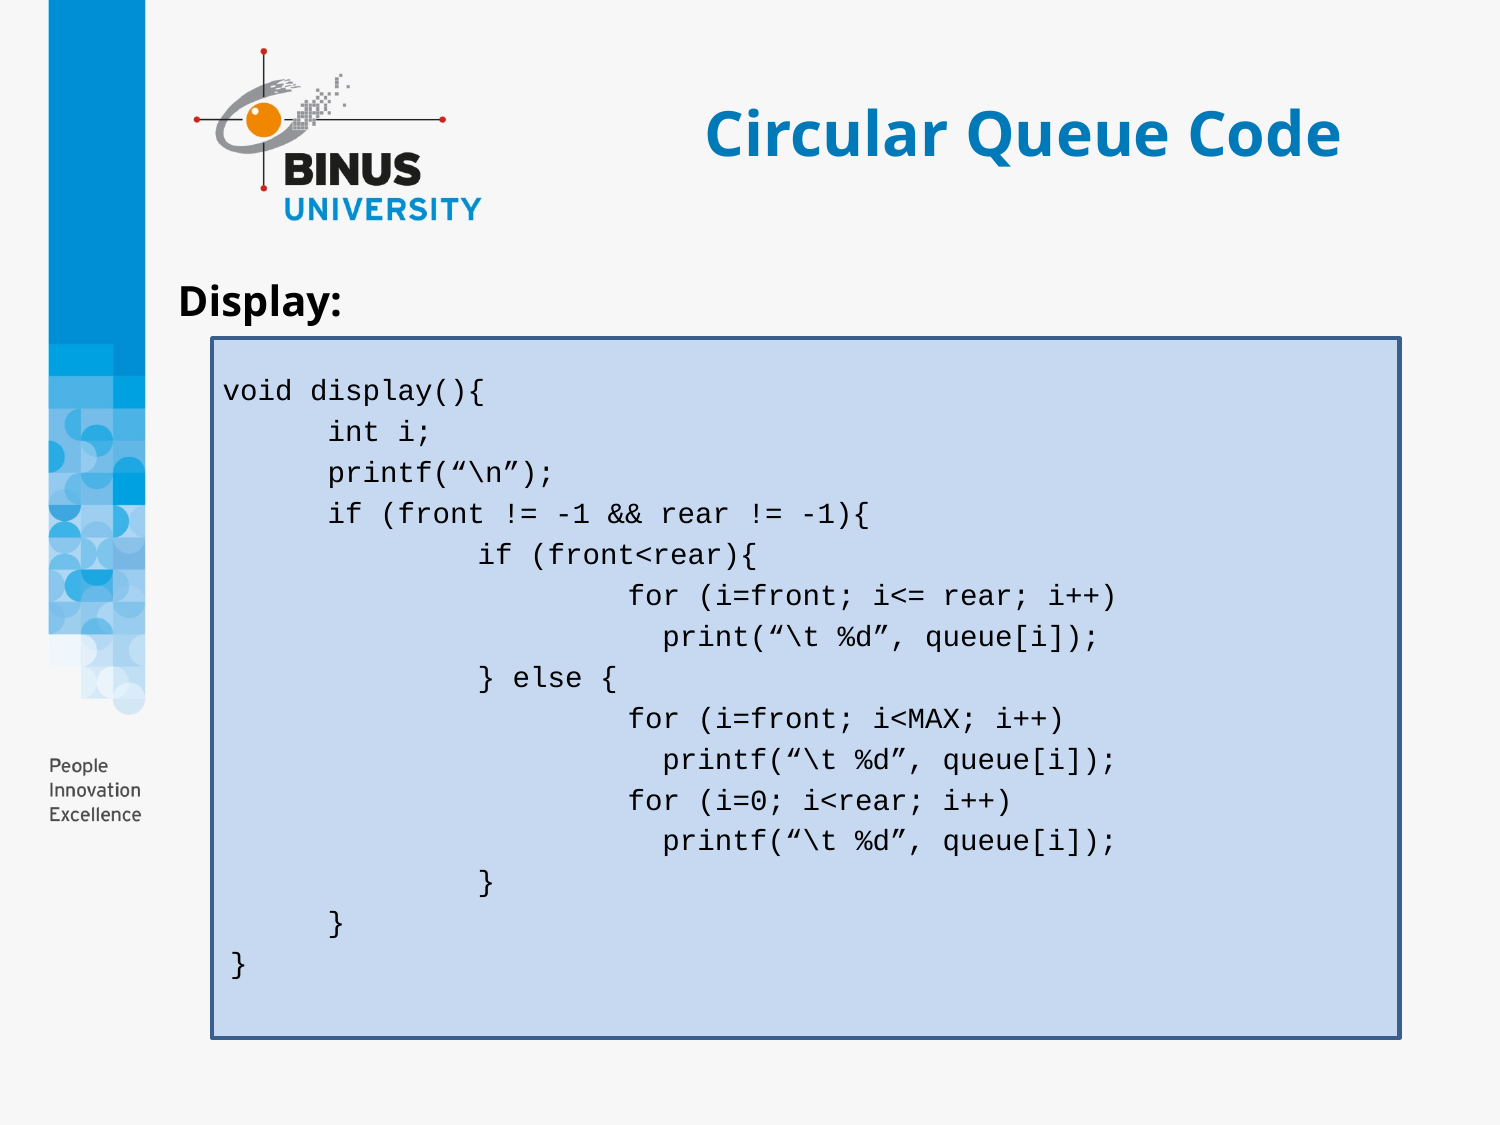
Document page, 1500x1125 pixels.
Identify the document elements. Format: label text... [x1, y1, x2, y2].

title Circular Queue Code [596, 66, 1451, 197]
text_box [210, 1000, 1402, 1040]
list Display: void display(){ int i; printf(“\n”); if (front != -1 && rear != -1){ if (front<rear){ for (i=front; i<= rear; i++) print(“\t %d”, queue[i]); } else { for (i=front; i<MAX; i++) printf(“\t %d”, queue[i]); for (i=0; i<rear; i++) printf(“\t %d”, queue[i]); } } } [162, 267, 1463, 1000]
picture [0, 0, 1500, 846]
